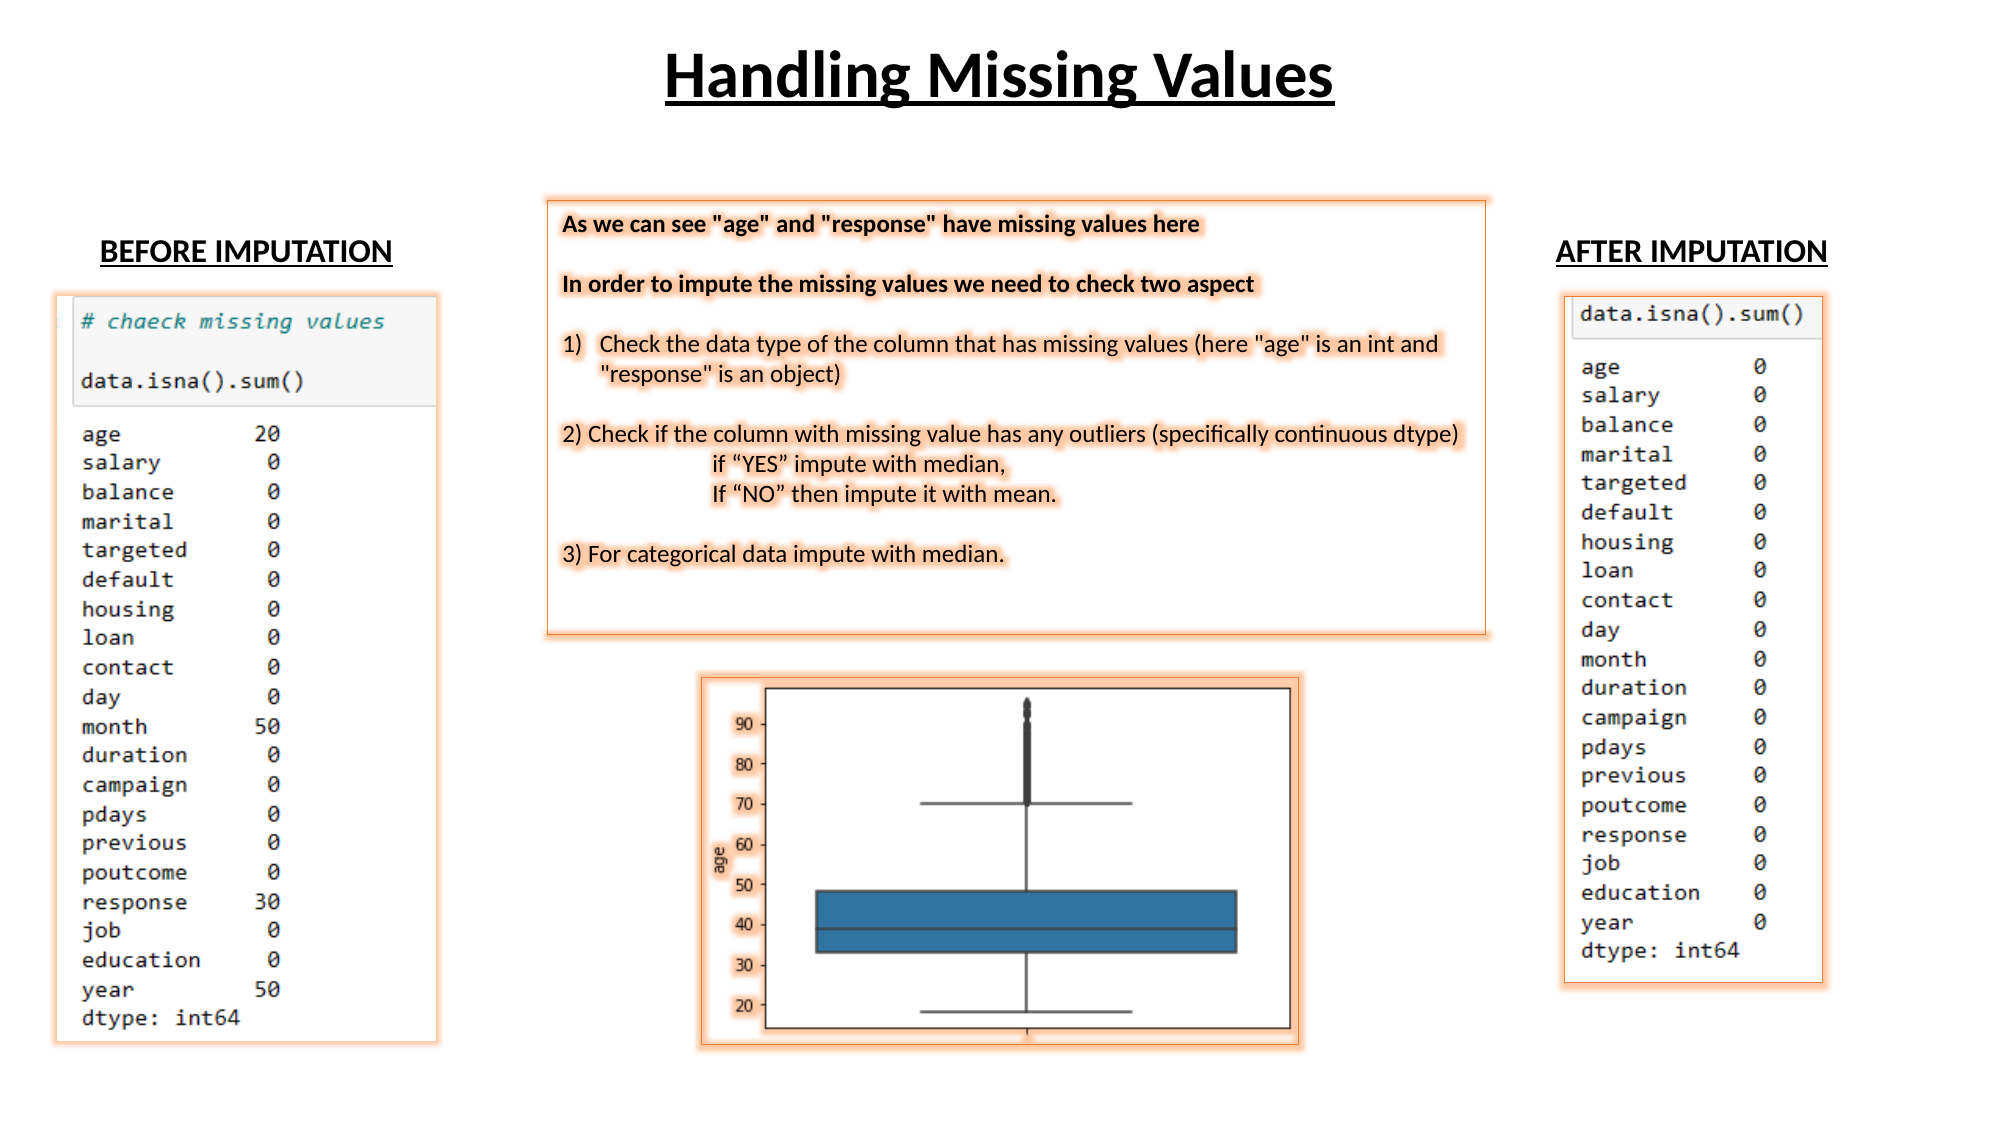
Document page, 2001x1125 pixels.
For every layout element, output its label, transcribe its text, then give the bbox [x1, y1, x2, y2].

text_box AFTER IMPUTATION [1540, 222, 1907, 277]
text_box As we can see "age" and "response" have missing values here In order to impute the missing values we need to check two aspect Check the data type of the column that has missing values (here "age" is an int and "response" is an object) 2) Check if the column with missing value has any outliers (specifically continuous dtype) if “YES” impute with median, If “NO” then impute it with mean. 3) For categorical data impute with median. [547, 200, 1486, 635]
picture [57, 296, 436, 1041]
picture [1564, 296, 1823, 983]
title Handling Missing Values [137, 14, 1863, 137]
picture [701, 677, 1299, 1045]
text_box BEFORE IMPUTATION [63, 222, 430, 277]
